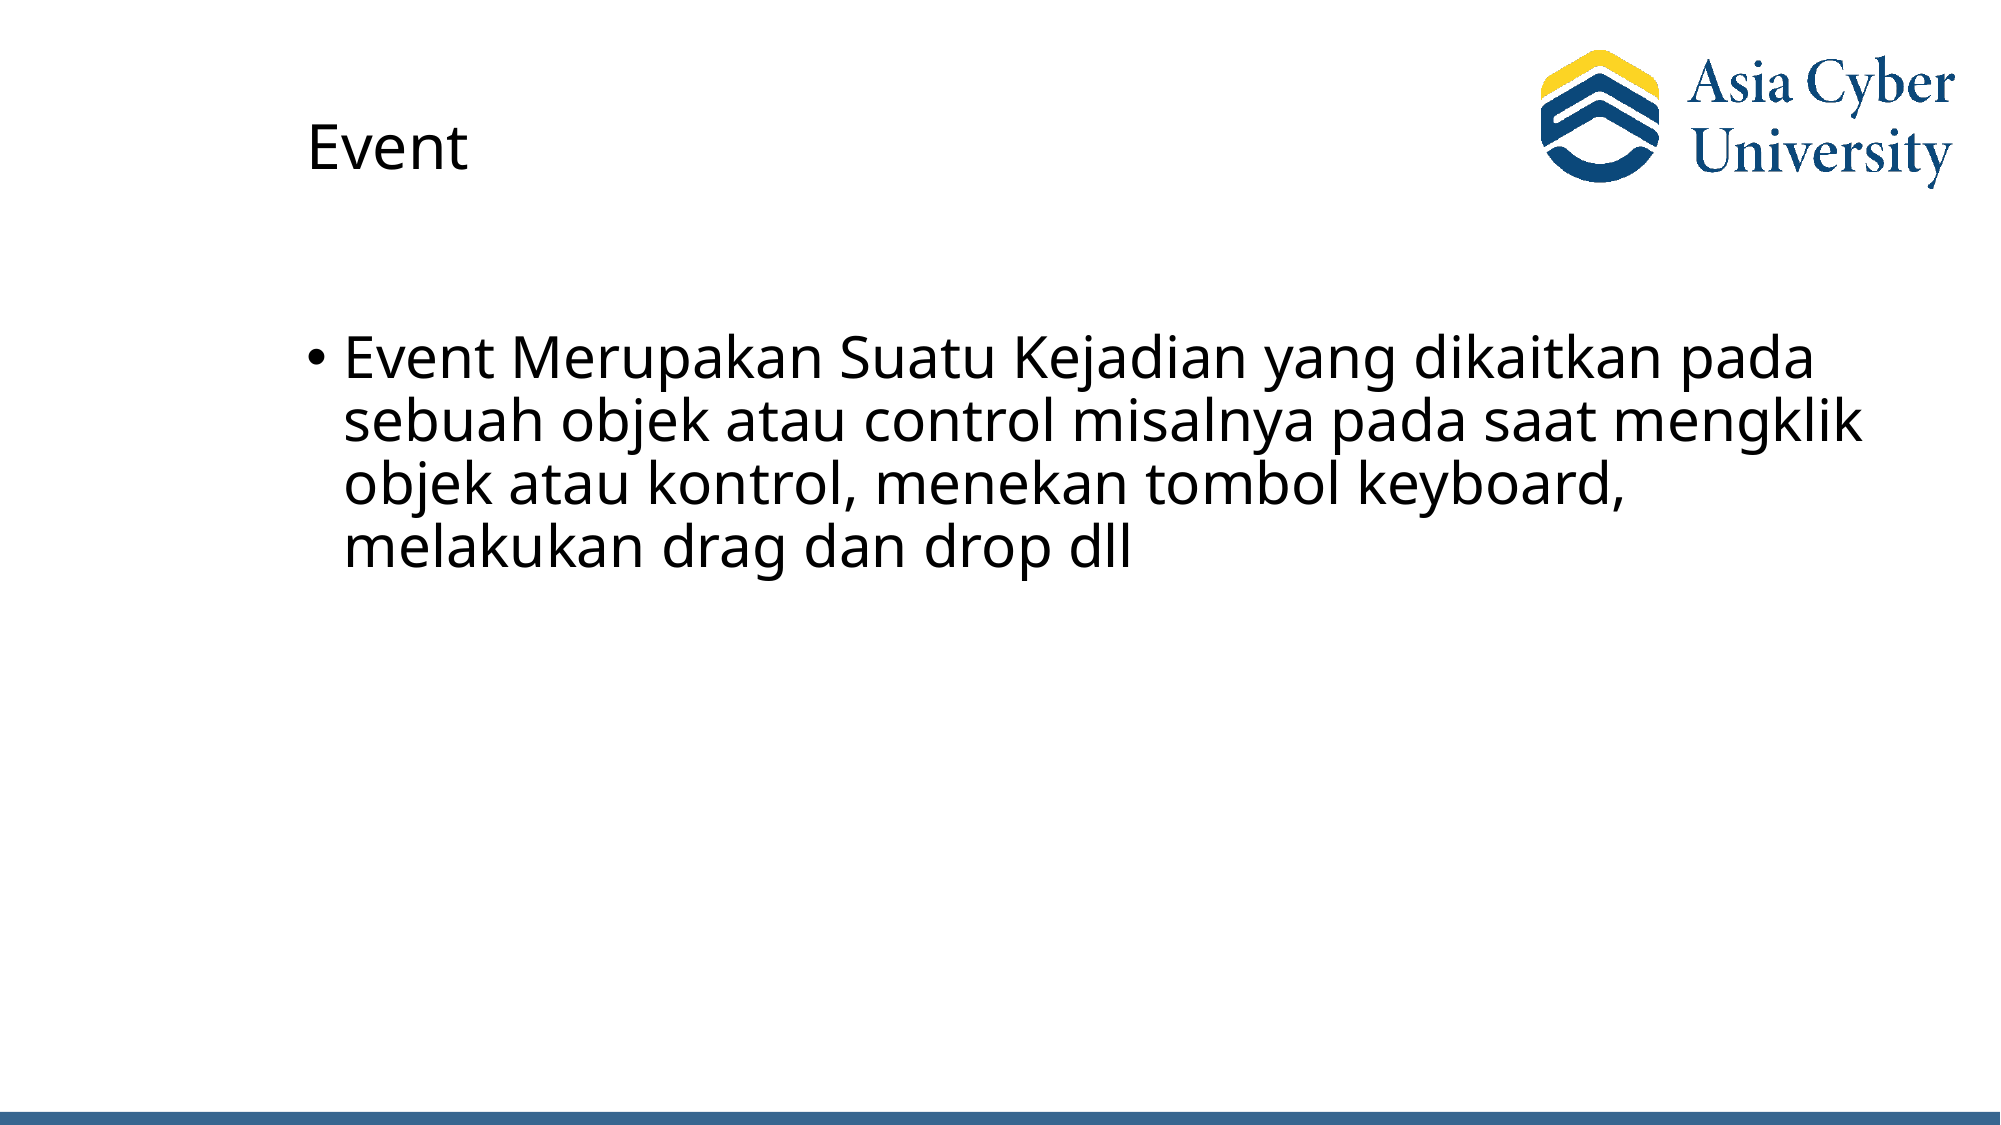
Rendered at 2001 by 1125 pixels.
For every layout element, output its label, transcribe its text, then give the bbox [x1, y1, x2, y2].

title Event [291, 88, 1475, 211]
picture [1541, 50, 1955, 189]
list Event Merupakan Suatu Kejadian yang dikaitkan pada sebuah objek atau control misalnya pada saat mengklik objek atau kontrol, menekan tombol keyboard, melakukan drag dan drop dll [291, 279, 1887, 630]
